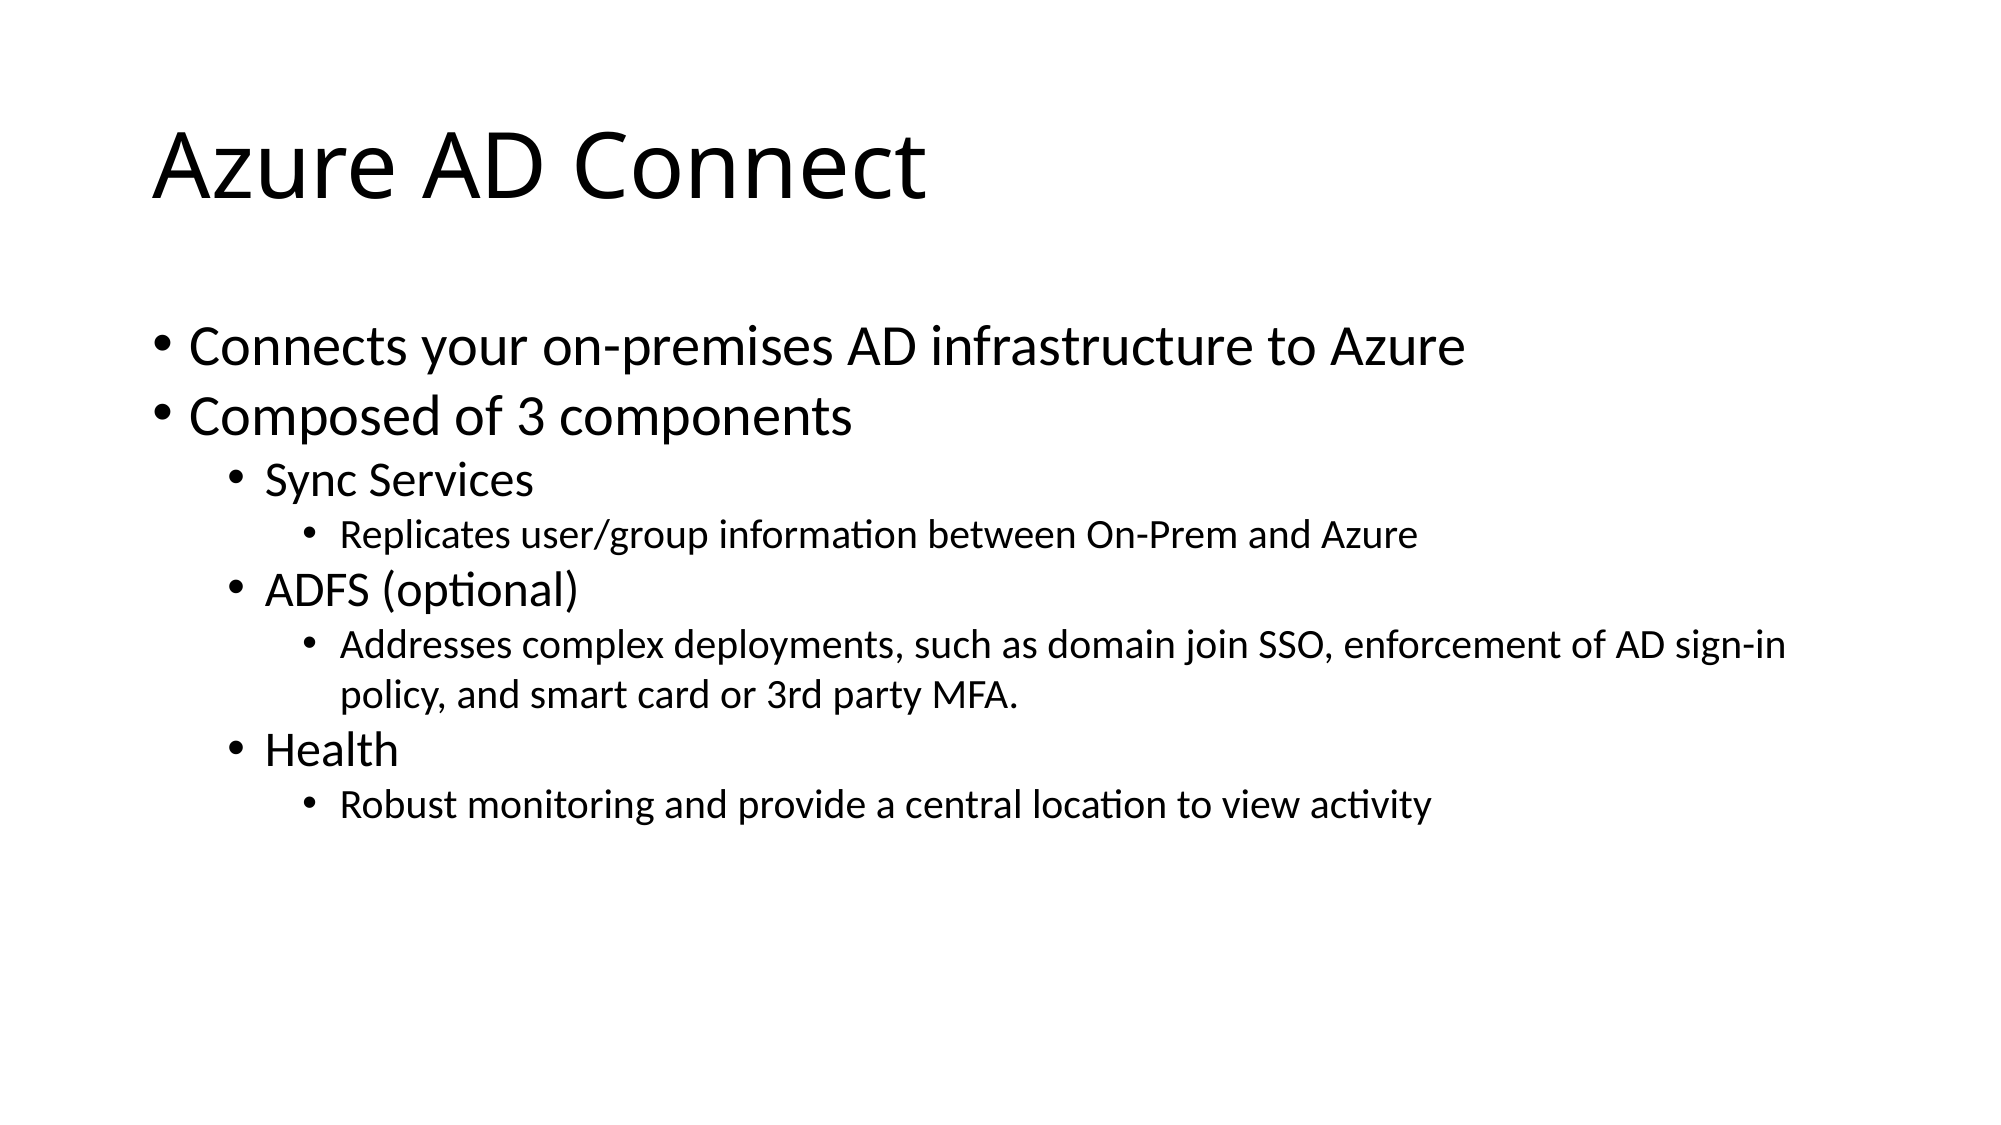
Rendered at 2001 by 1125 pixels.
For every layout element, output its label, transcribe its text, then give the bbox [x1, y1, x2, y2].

title Azure AD Connect [137, 59, 1863, 278]
list Connects your on-premises AD infrastructure to Azure Composed of 3 components Sync Services Replicates user/group information between On-Prem and Azure ADFS (optional) Addresses complex deployments, such as domain join SSO, enforcement of AD sign-in policy, and smart card or 3rd party MFA. Health Robust monitoring and provide a central location to view activity [137, 299, 1863, 1014]
